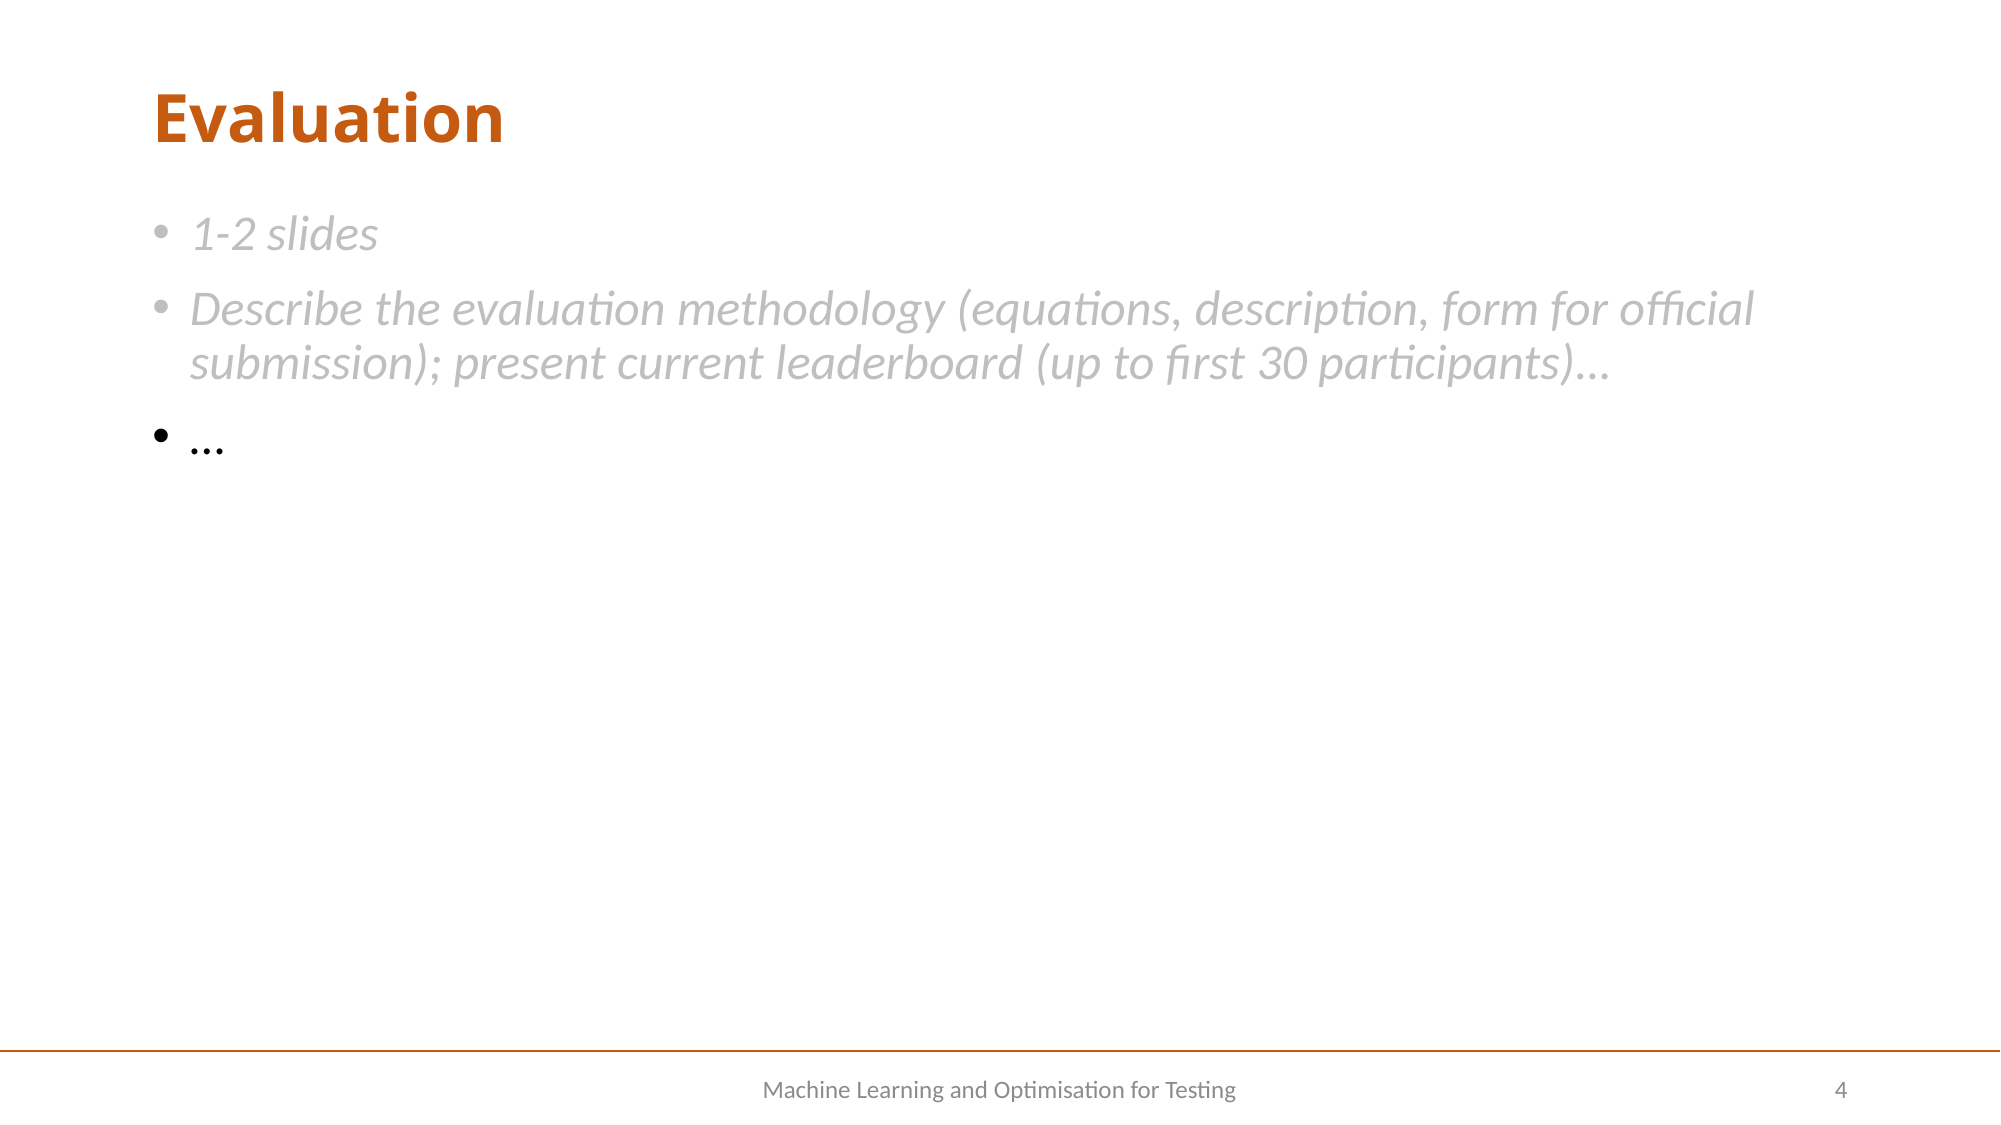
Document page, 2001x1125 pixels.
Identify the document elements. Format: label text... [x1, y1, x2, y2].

slide_number 4 [1412, 1058, 1863, 1119]
footer Machine Learning and Optimisation for Testing [662, 1058, 1338, 1119]
list 1-2 slides Describe the evaluation methodology (equations, description, form for official submission); present current leaderboard (up to first 30 participants)… … [137, 200, 1863, 1014]
title Evaluation [137, 59, 1863, 183]
